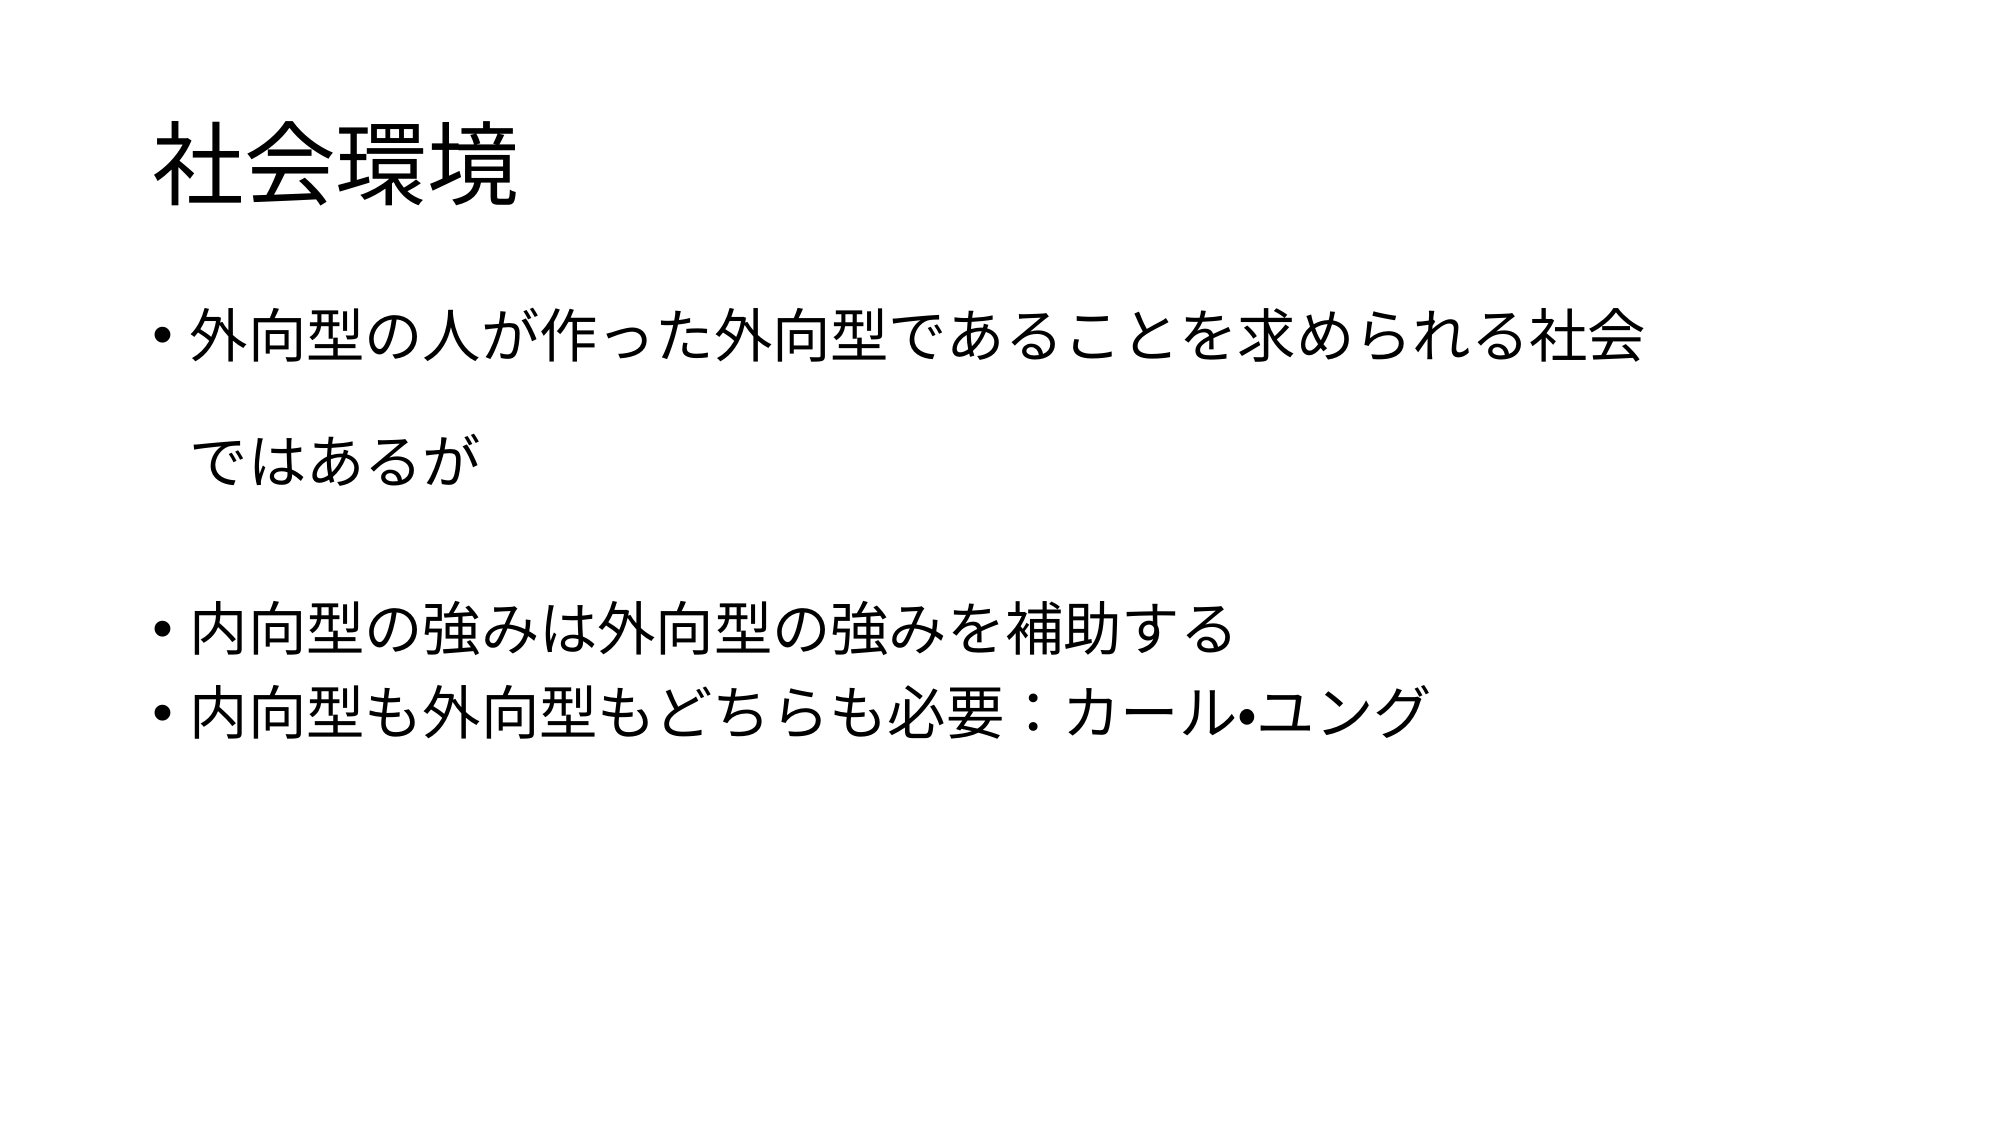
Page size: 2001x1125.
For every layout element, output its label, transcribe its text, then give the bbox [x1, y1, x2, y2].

title 社会環境 [137, 59, 1863, 278]
list 外向型の人が作った外向型であることを求められる社会 ではあるが 内向型の強みは外向型の強みを補助する 内向型も外向型もどちらも必要：カール・ユング [137, 299, 1863, 1014]
